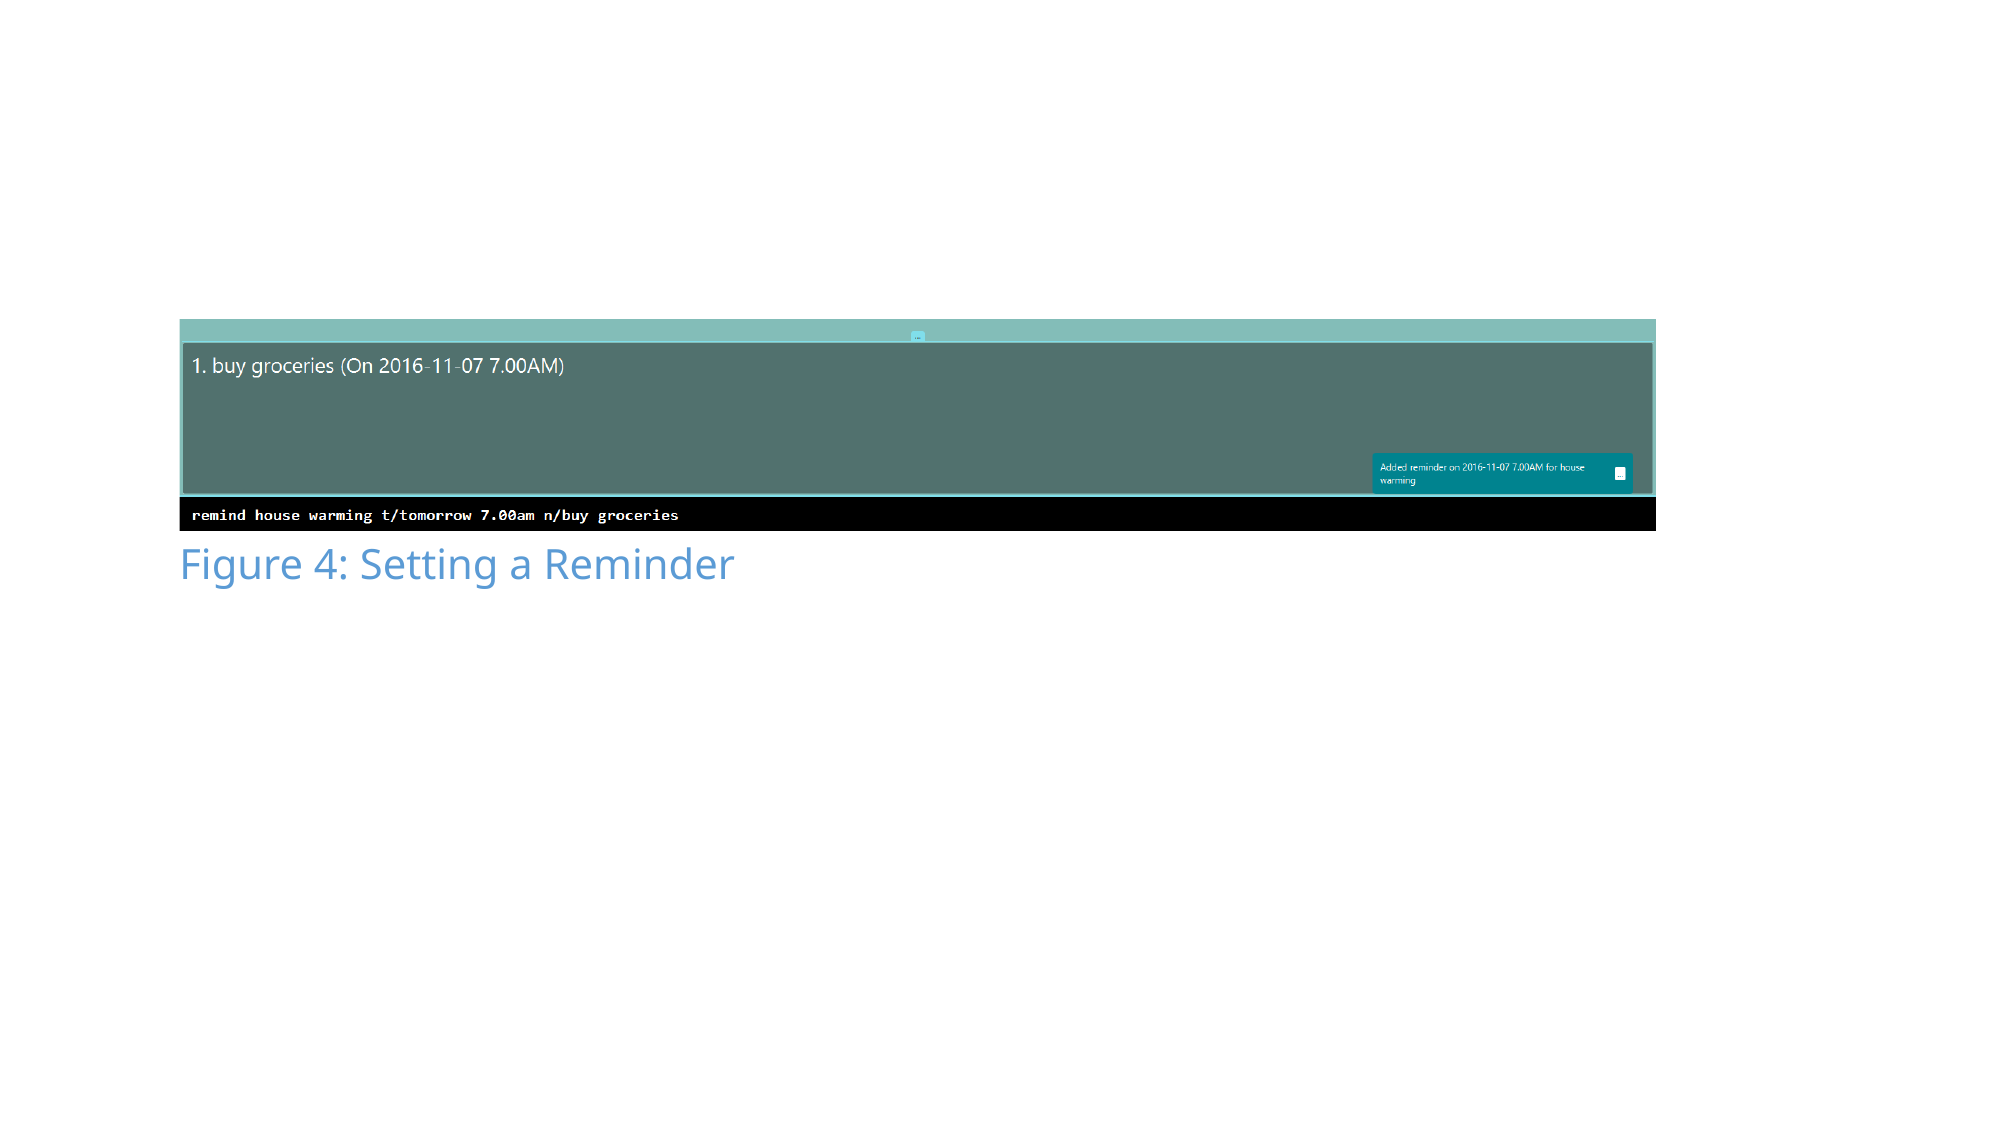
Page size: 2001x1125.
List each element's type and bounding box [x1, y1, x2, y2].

text_box [179, 319, 1656, 596]
